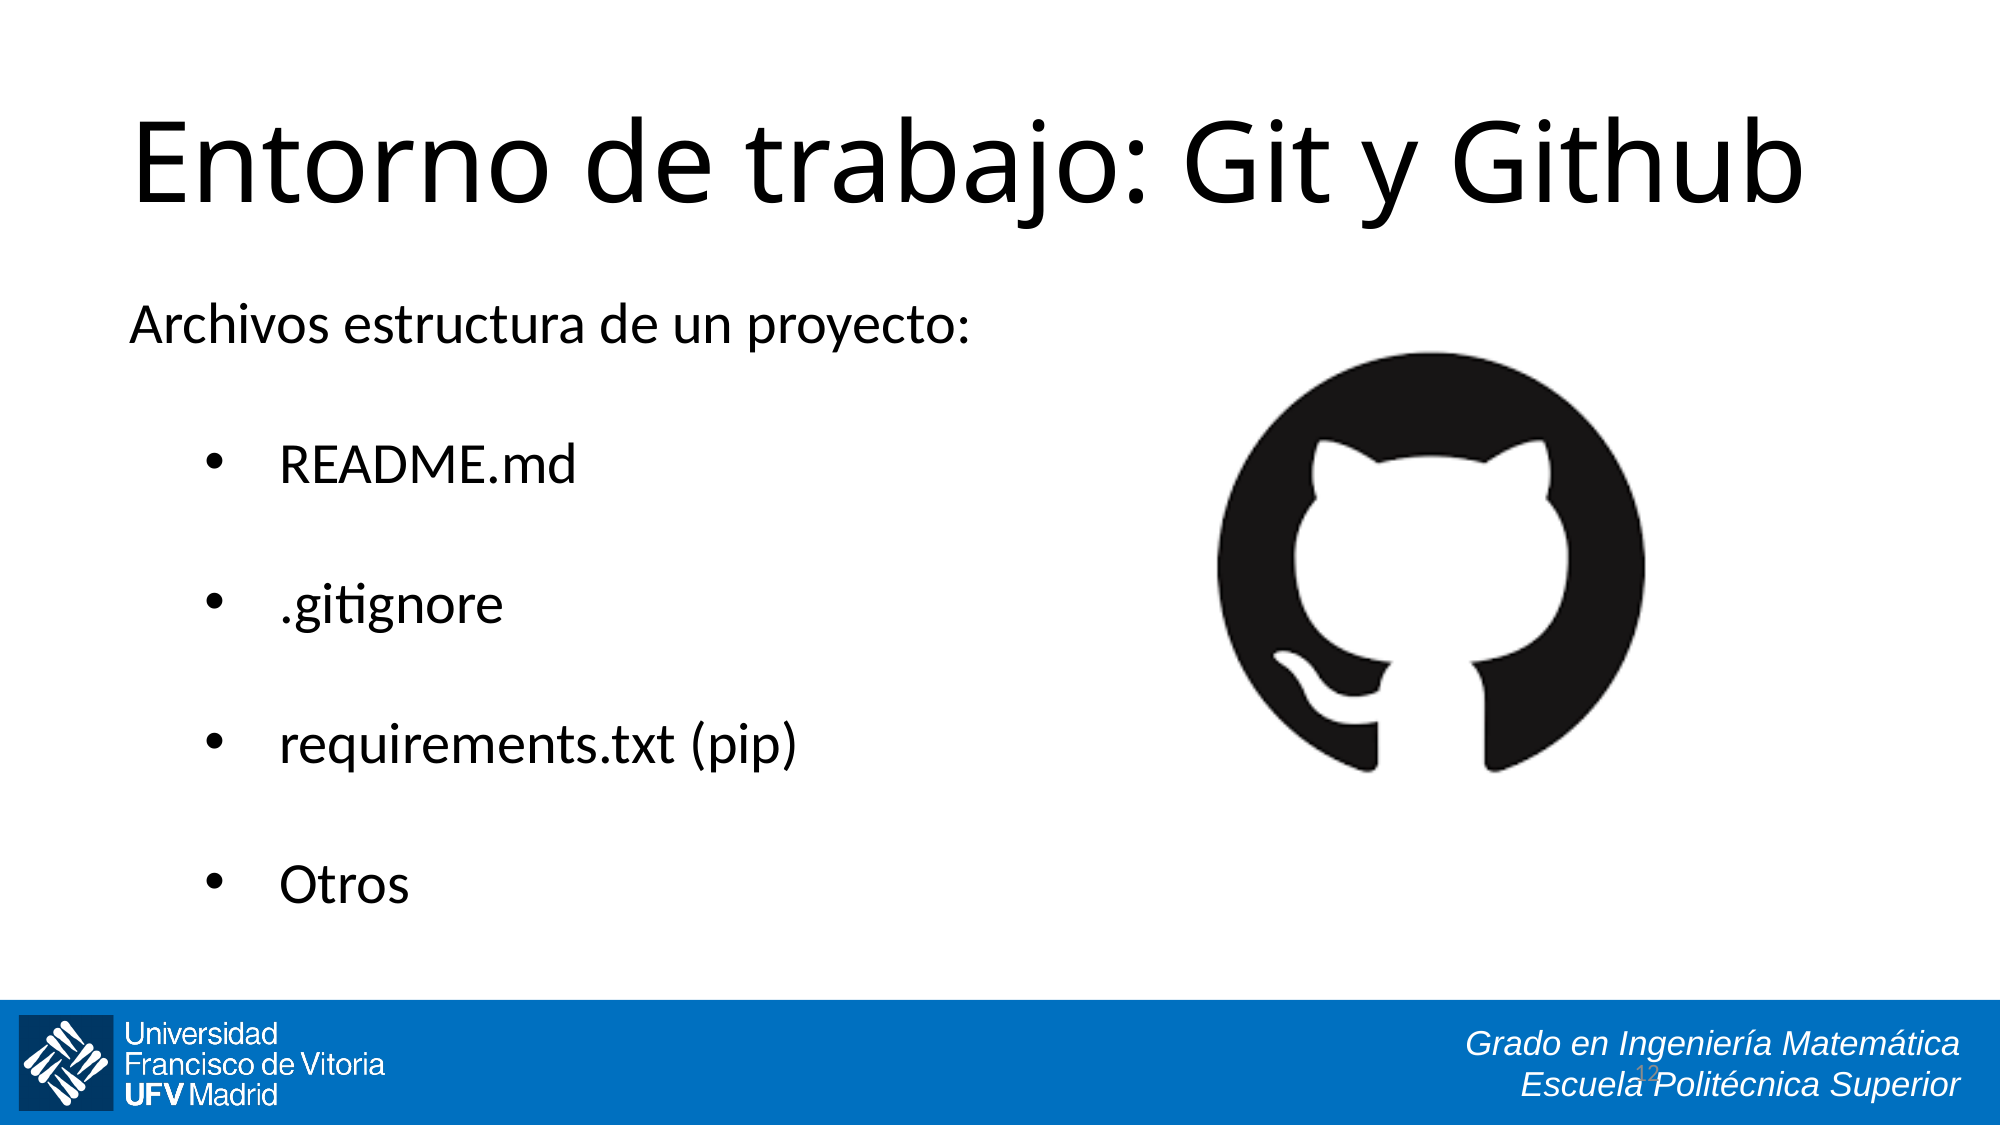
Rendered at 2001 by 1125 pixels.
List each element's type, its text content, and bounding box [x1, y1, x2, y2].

picture [18, 1015, 417, 1125]
picture [1147, 278, 1717, 847]
text_box Entorno de trabajo: Git y Github [114, 98, 2000, 227]
slide_number 12 [1602, 1042, 1675, 1102]
text_box Archivos estructura de un proyecto: README.md .gitignore requirements.txt (pip) Otros [114, 278, 1102, 923]
